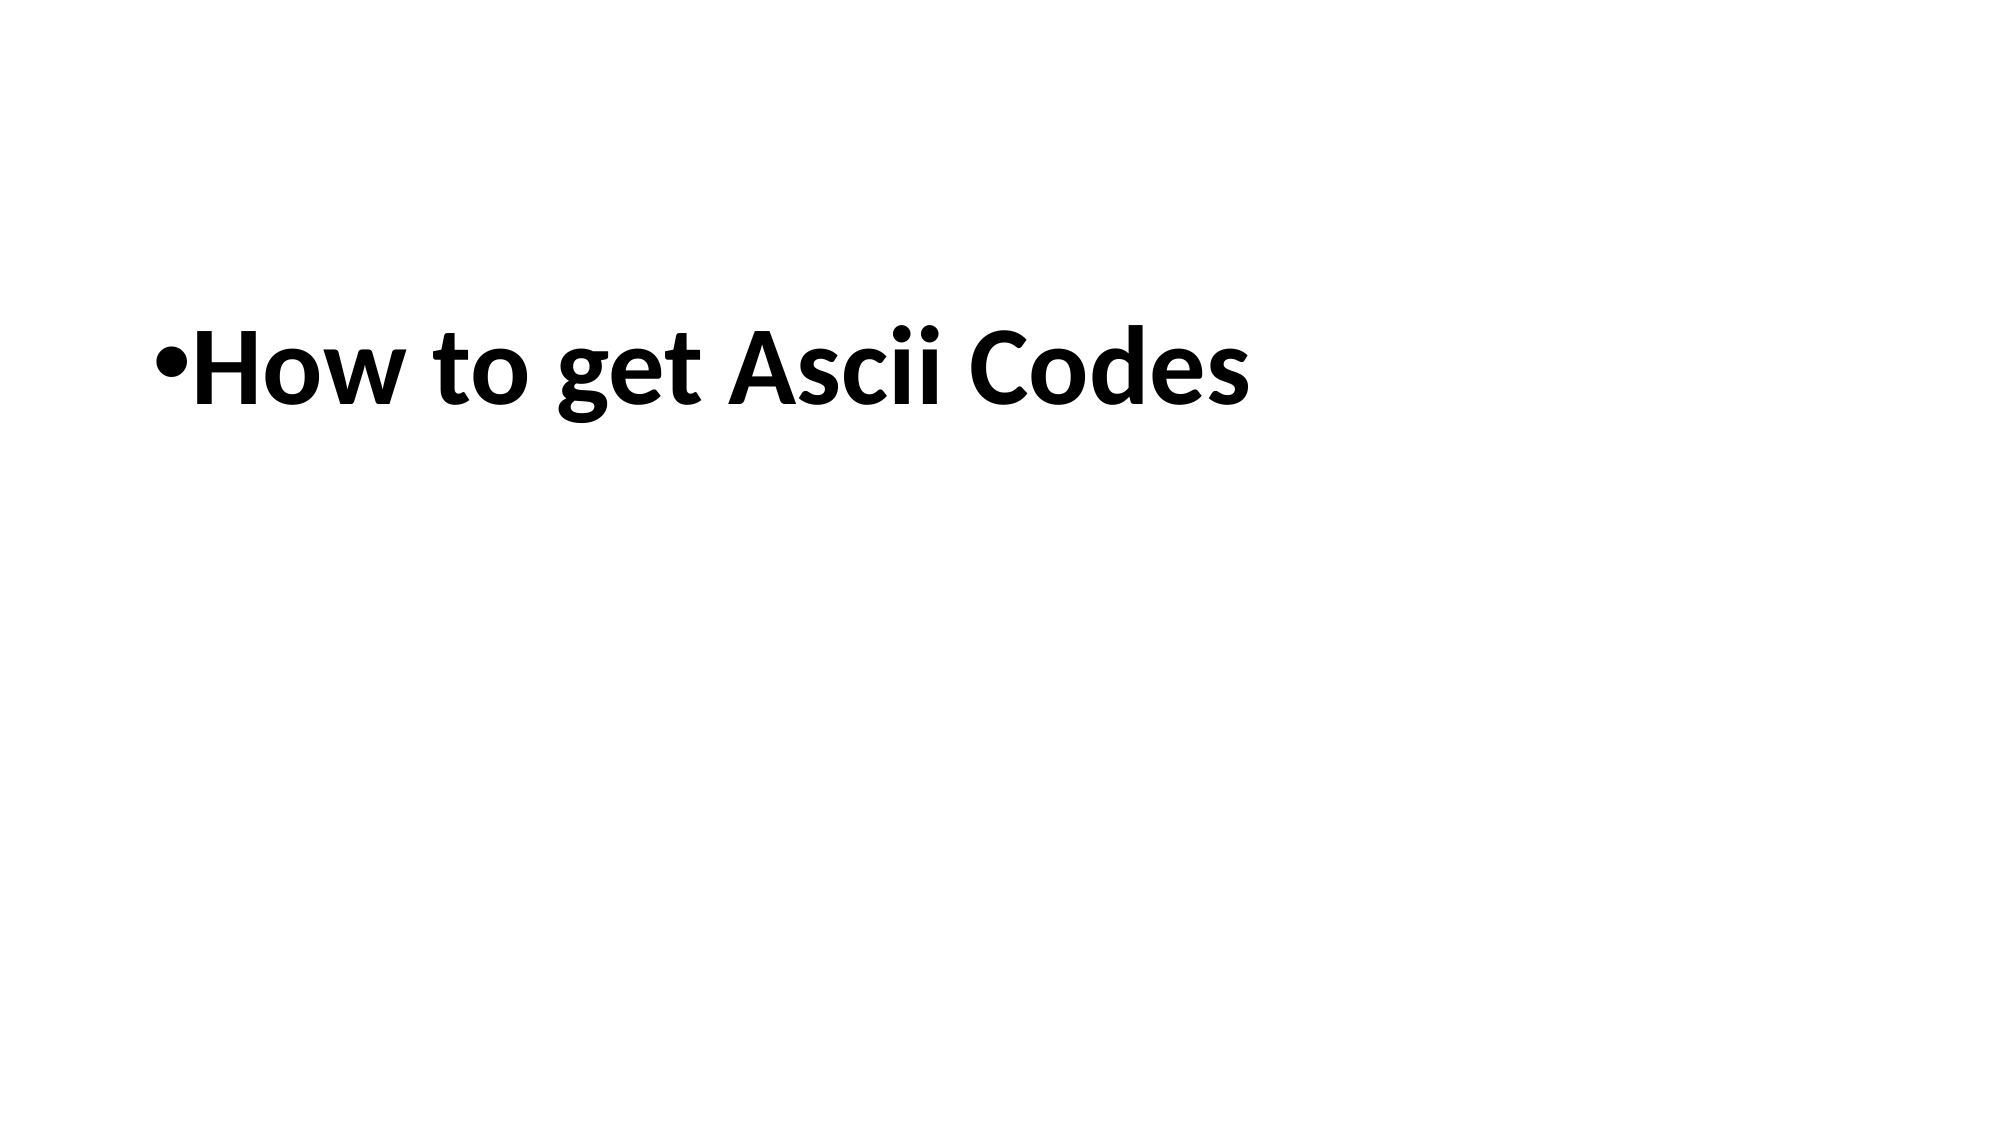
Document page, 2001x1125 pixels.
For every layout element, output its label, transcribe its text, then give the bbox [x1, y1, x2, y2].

list How to get Ascii Codes [137, 299, 1863, 1014]
